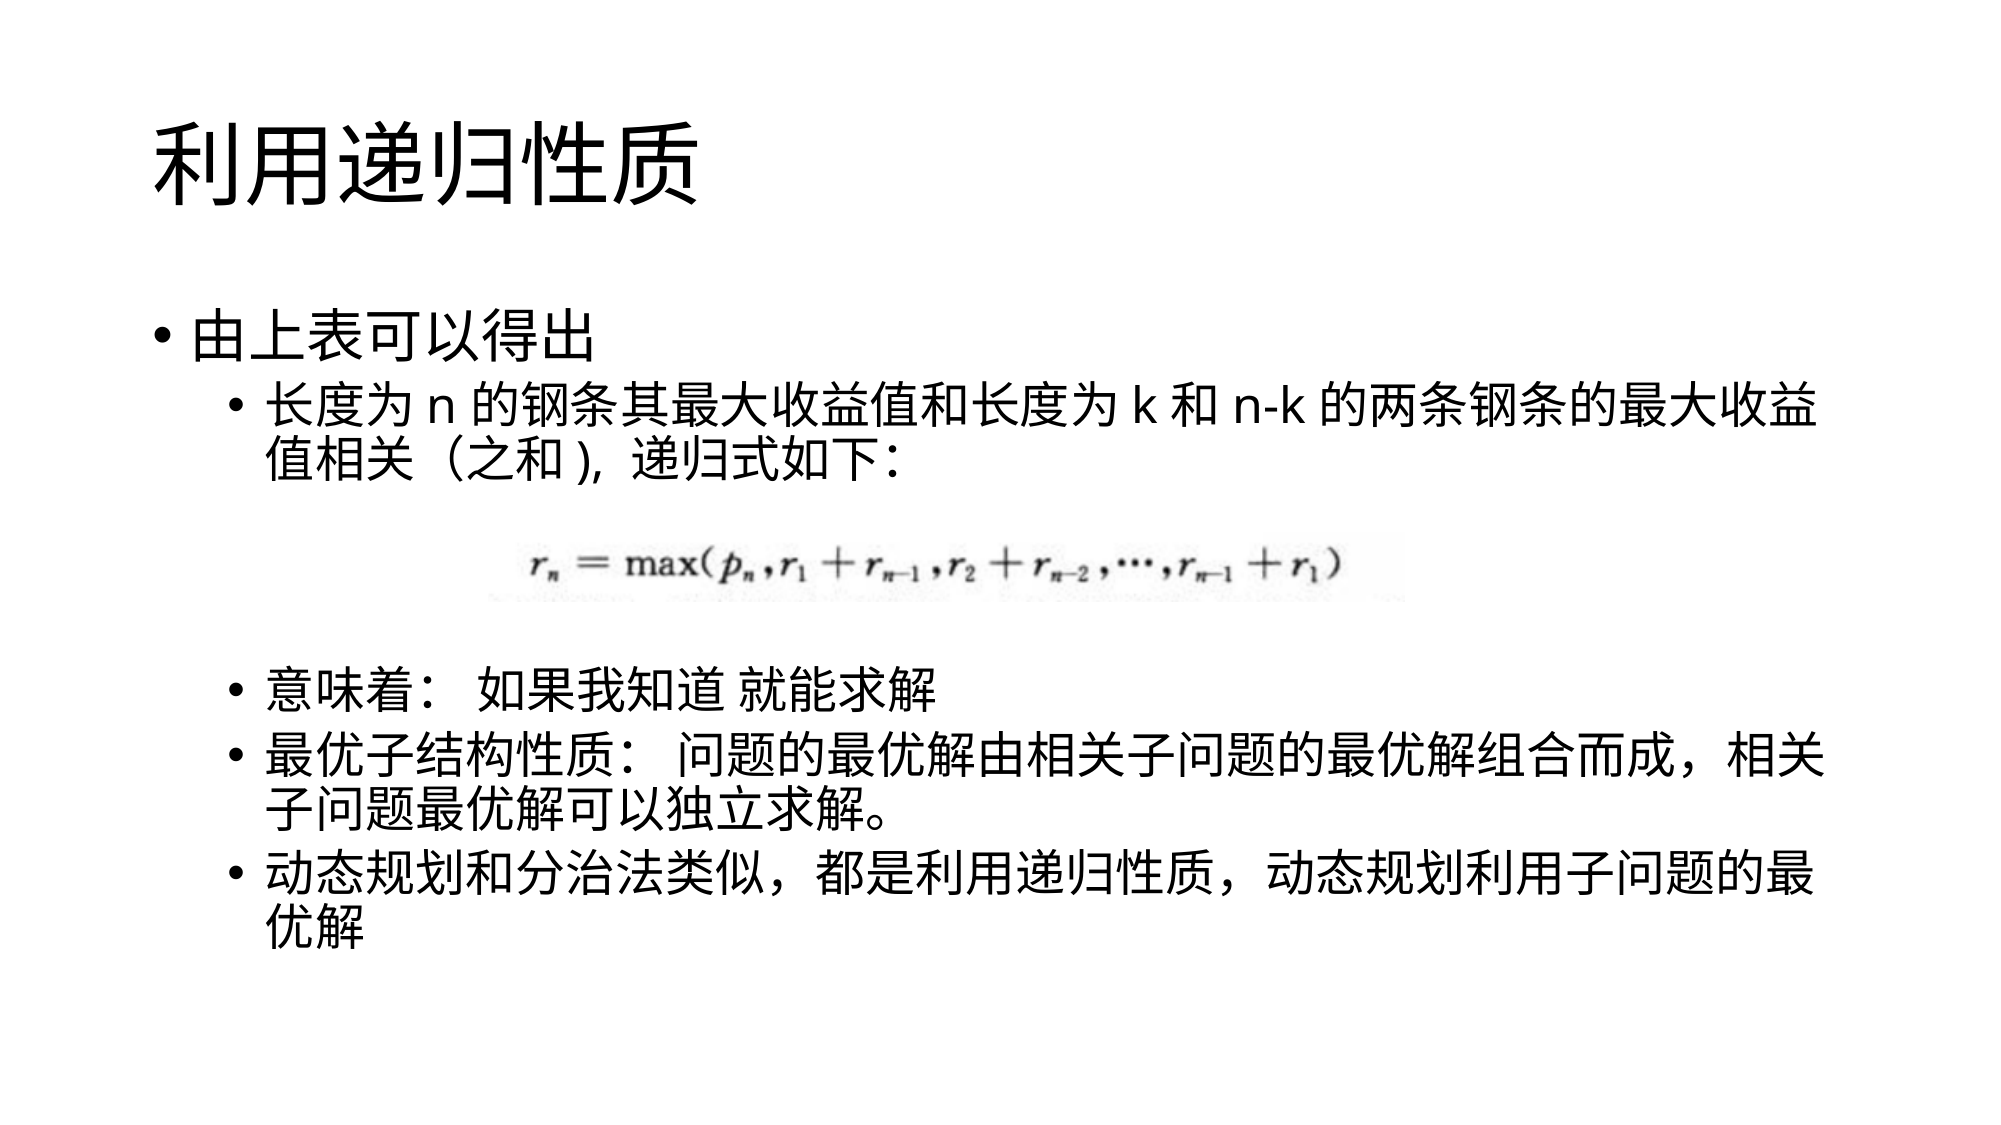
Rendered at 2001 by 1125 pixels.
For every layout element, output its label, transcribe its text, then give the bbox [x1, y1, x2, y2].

title 利用递归性质 [137, 59, 1863, 278]
picture [488, 532, 1405, 602]
